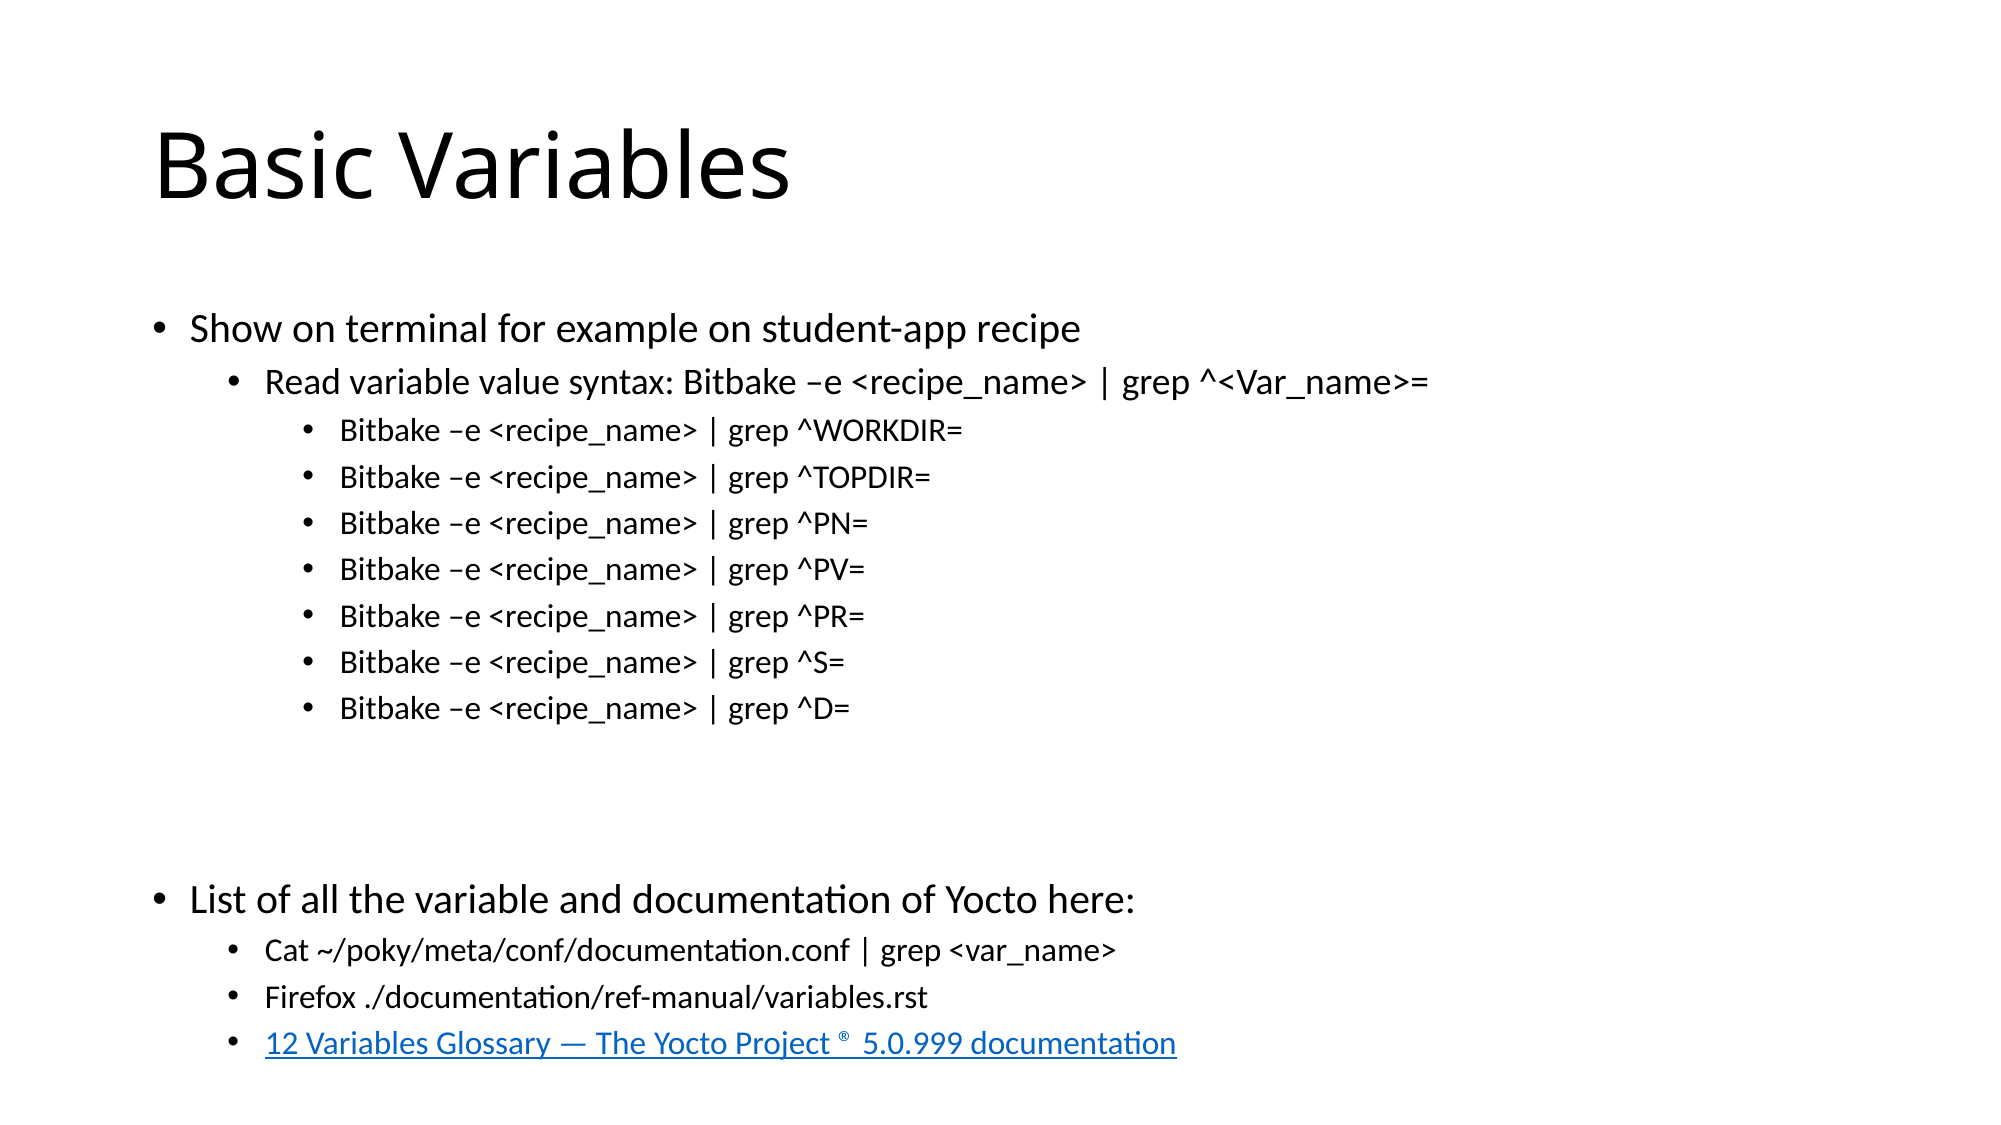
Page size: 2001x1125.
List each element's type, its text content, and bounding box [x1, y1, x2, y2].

list Show on terminal for example on student-app recipe Read variable value syntax: Bitbake –e <recipe_name> | grep ^<Var_name>= Bitbake –e <recipe_name> | grep ^WORKDIR= Bitbake –e <recipe_name> | grep ^TOPDIR= Bitbake –e <recipe_name> | grep ^PN= Bitbake –e <recipe_name> | grep ^PV= Bitbake –e <recipe_name> | grep ^PR= Bitbake –e <recipe_name> | grep ^S= Bitbake –e <recipe_name> | grep ^D= List of all the variable and documentation of Yocto here: Cat ~/poky/meta/conf/documentation.conf | grep <var_name> Firefox ./documentation/ref-manual/variables.rst 12 Variables Glossary — The Yocto Project ® 5.0.999 documentation [137, 299, 1863, 1014]
title Basic Variables [137, 59, 1863, 278]
